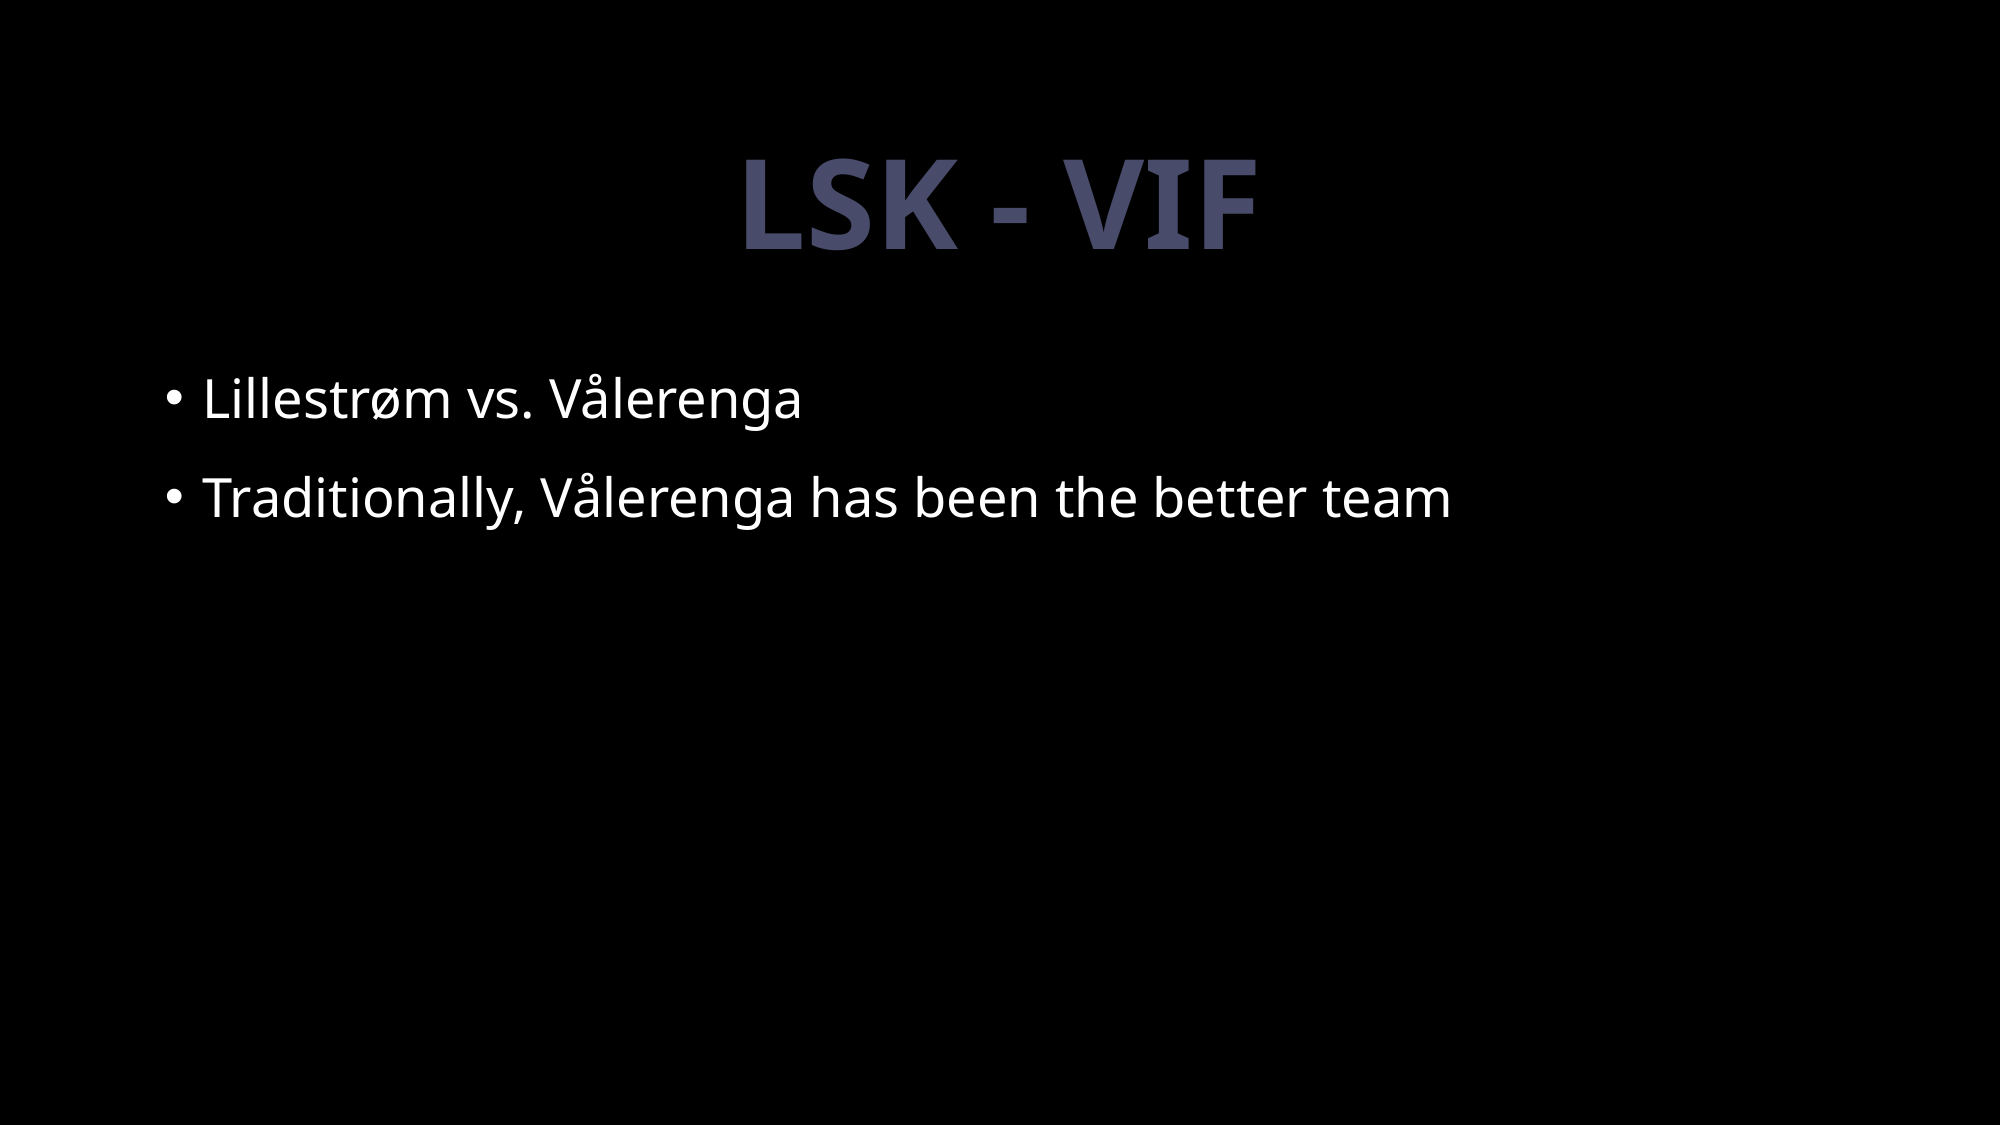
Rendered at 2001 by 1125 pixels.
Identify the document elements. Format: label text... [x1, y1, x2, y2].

title Lsk - vif [149, 99, 1849, 318]
list Lillestrøm vs. Vålerenga Traditionally, Vålerenga has been the better team [149, 343, 1849, 1125]
